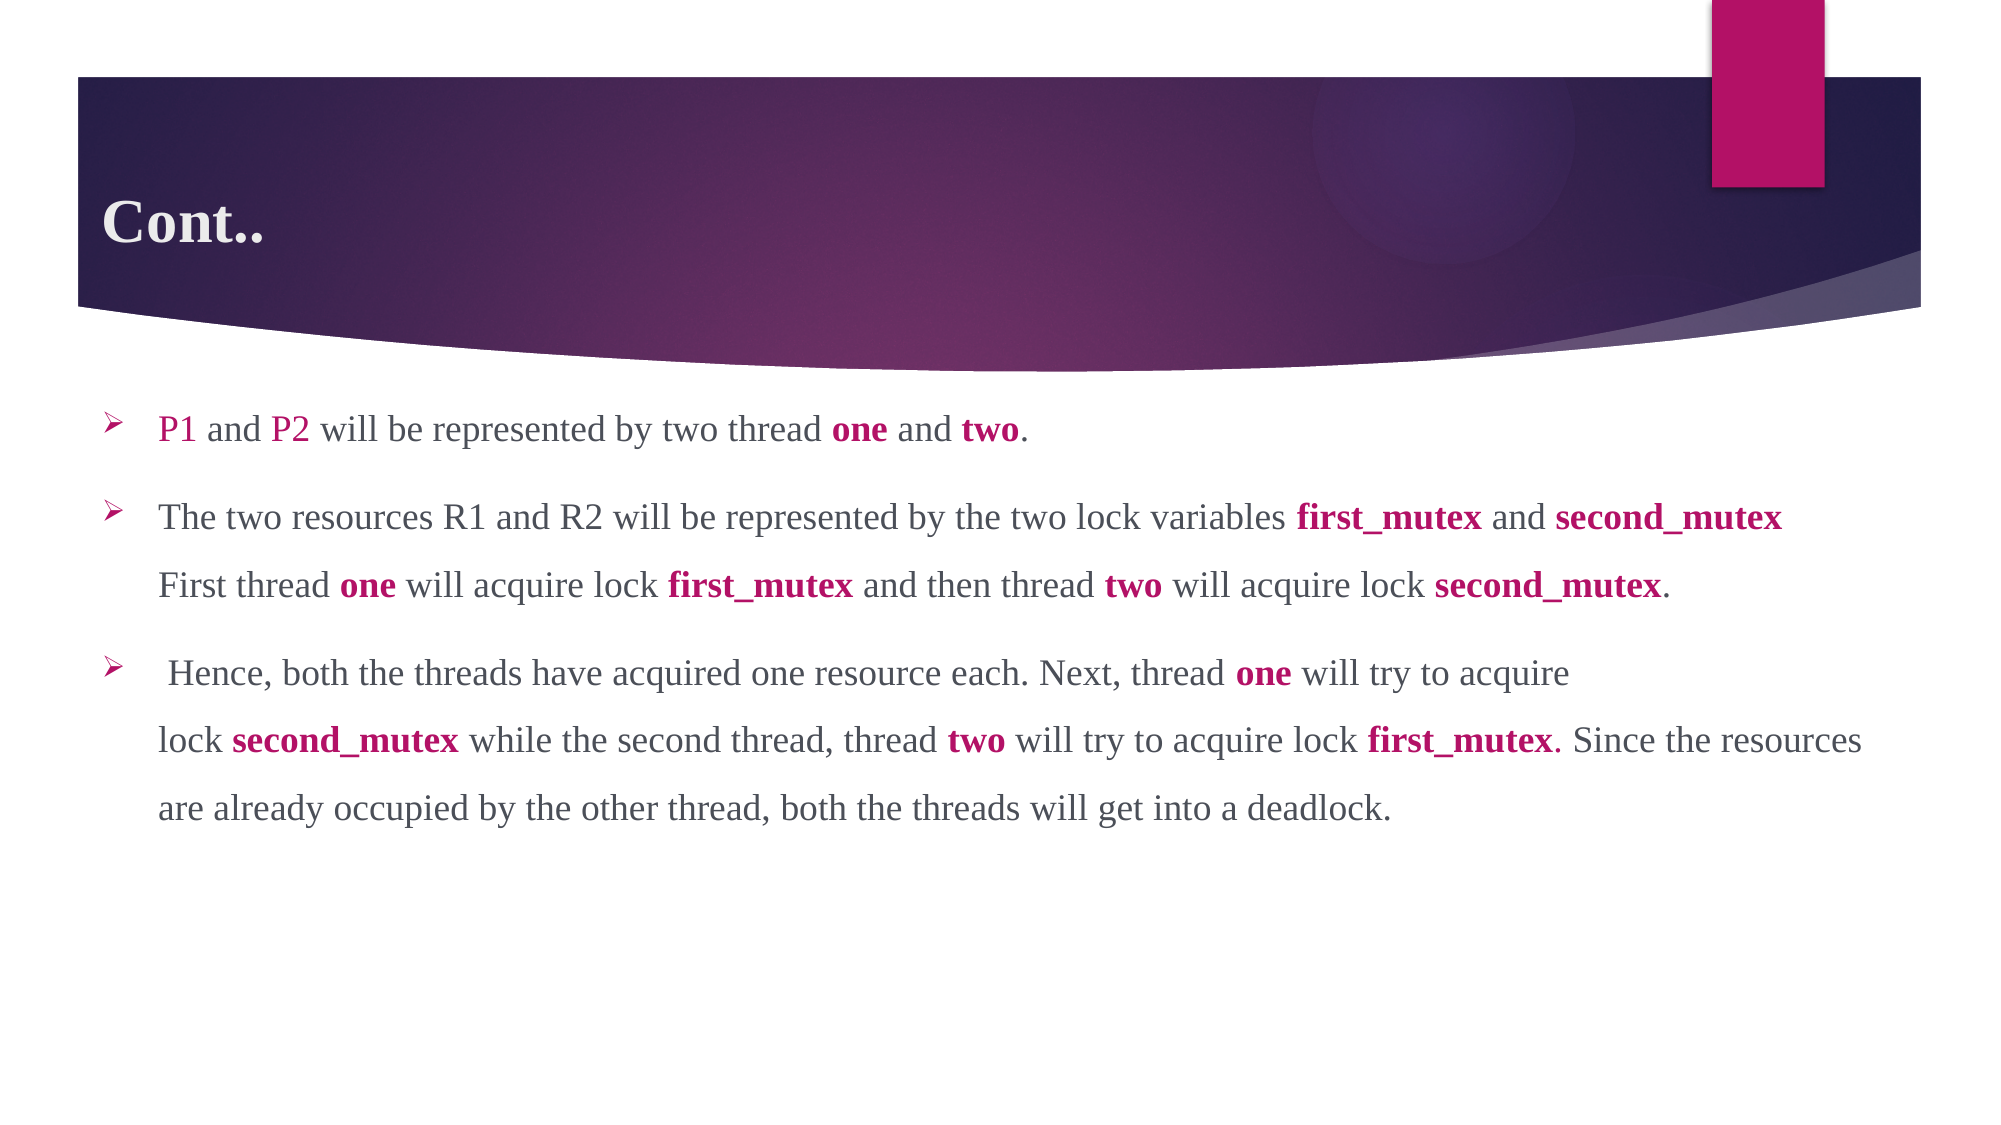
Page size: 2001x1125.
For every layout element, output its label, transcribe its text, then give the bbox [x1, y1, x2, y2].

title Cont.. [86, 159, 1627, 276]
list P1 and P2 will be represented by two thread one and two. The two resources R1 and R2 will be represented by the two lock variables first_mutex and second_mutex First thread one will acquire lock first_mutex and then thread two will acquire lock second_mutex. Hence, both the threads have acquired one resource each. Next, thread one will try to acquire lock second_mutex while the second thread, thread two will try to acquire lock first_mutex. Since the resources are already occupied by the other thread, both the threads will get into a deadlock. [86, 373, 1919, 1107]
